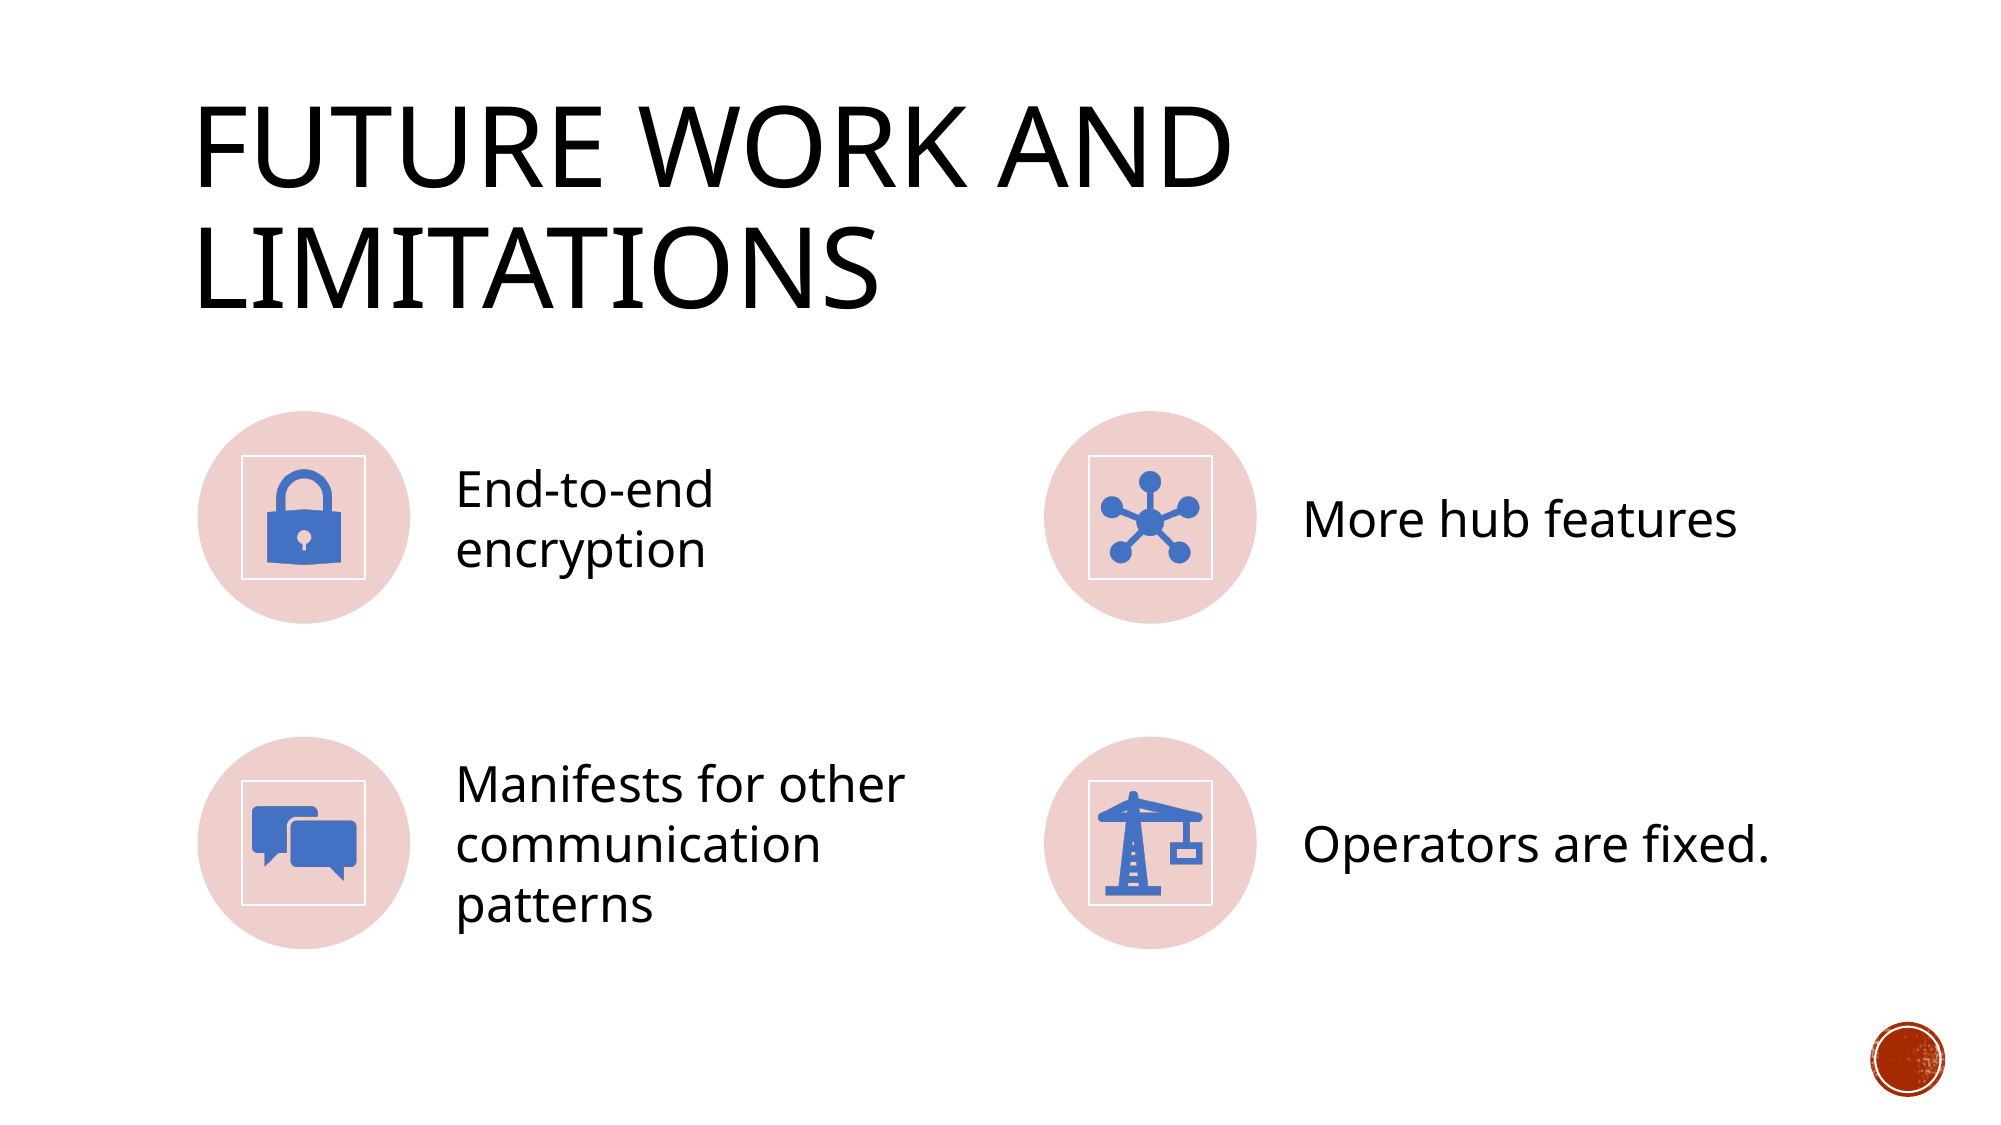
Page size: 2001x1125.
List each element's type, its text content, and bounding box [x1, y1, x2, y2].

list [181, 349, 1824, 1011]
title Future Work and limitations [175, 79, 1826, 344]
